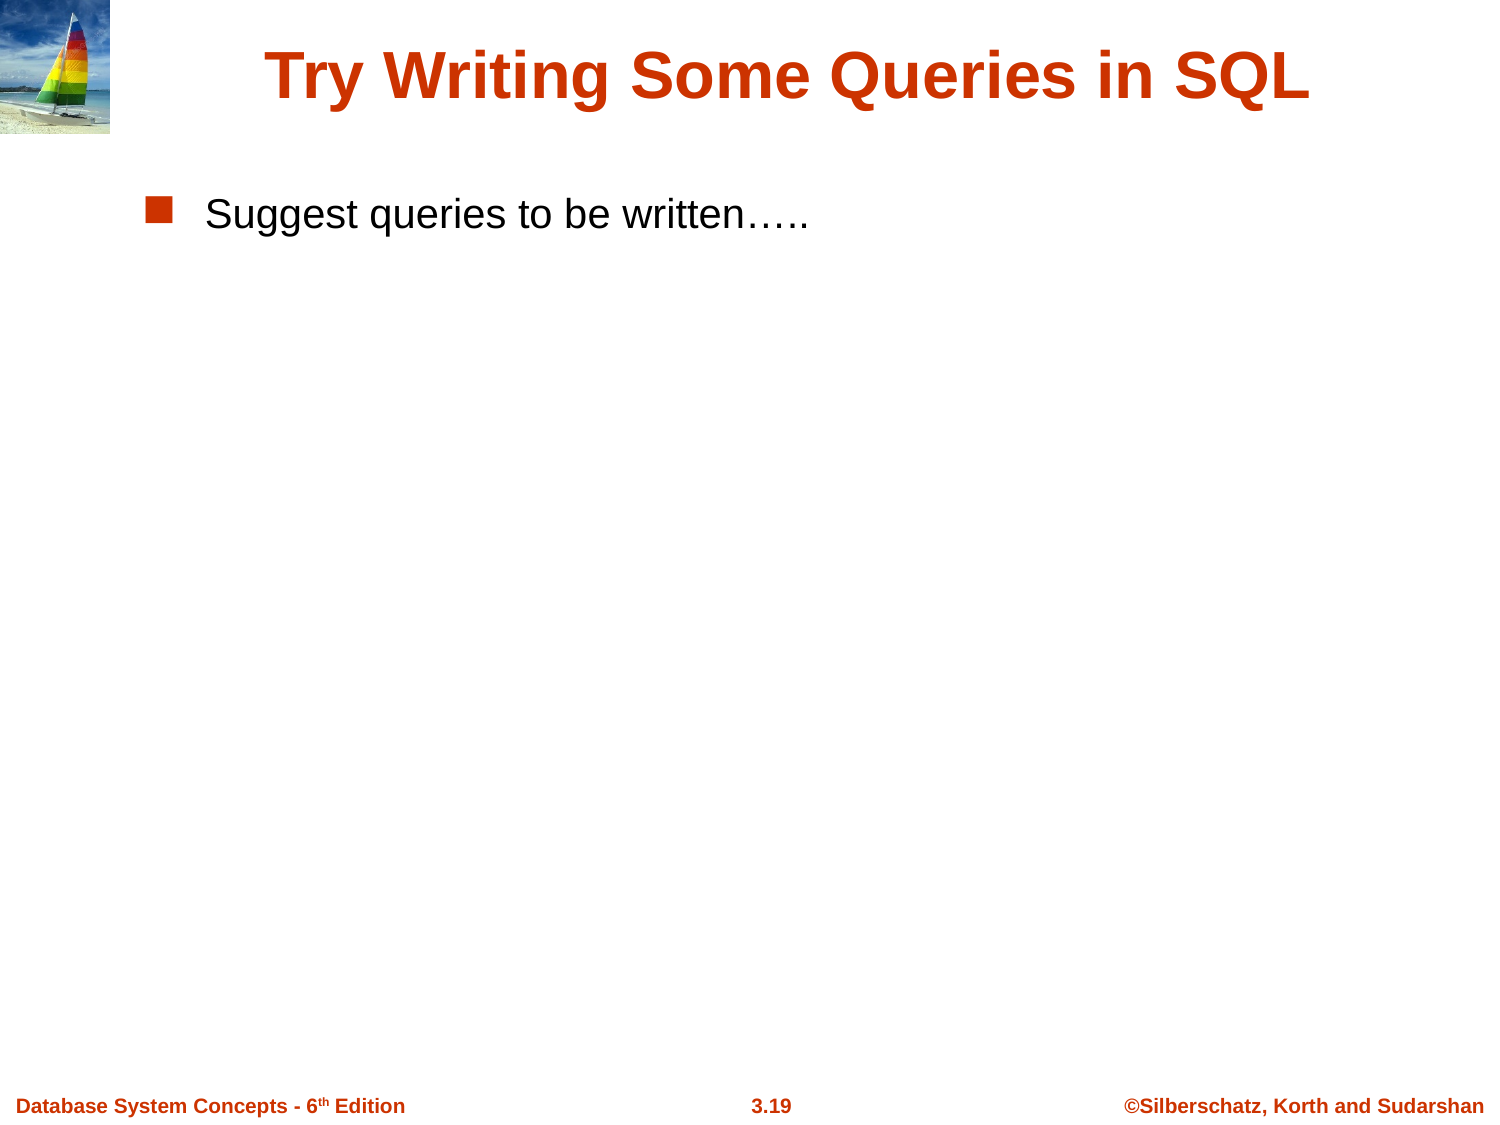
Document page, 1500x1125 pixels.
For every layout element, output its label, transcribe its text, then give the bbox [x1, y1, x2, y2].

title Try Writing Some Queries in SQL [126, 19, 1451, 120]
list Suggest queries to be written….. [133, 179, 1391, 984]
picture [0, 0, 110, 134]
